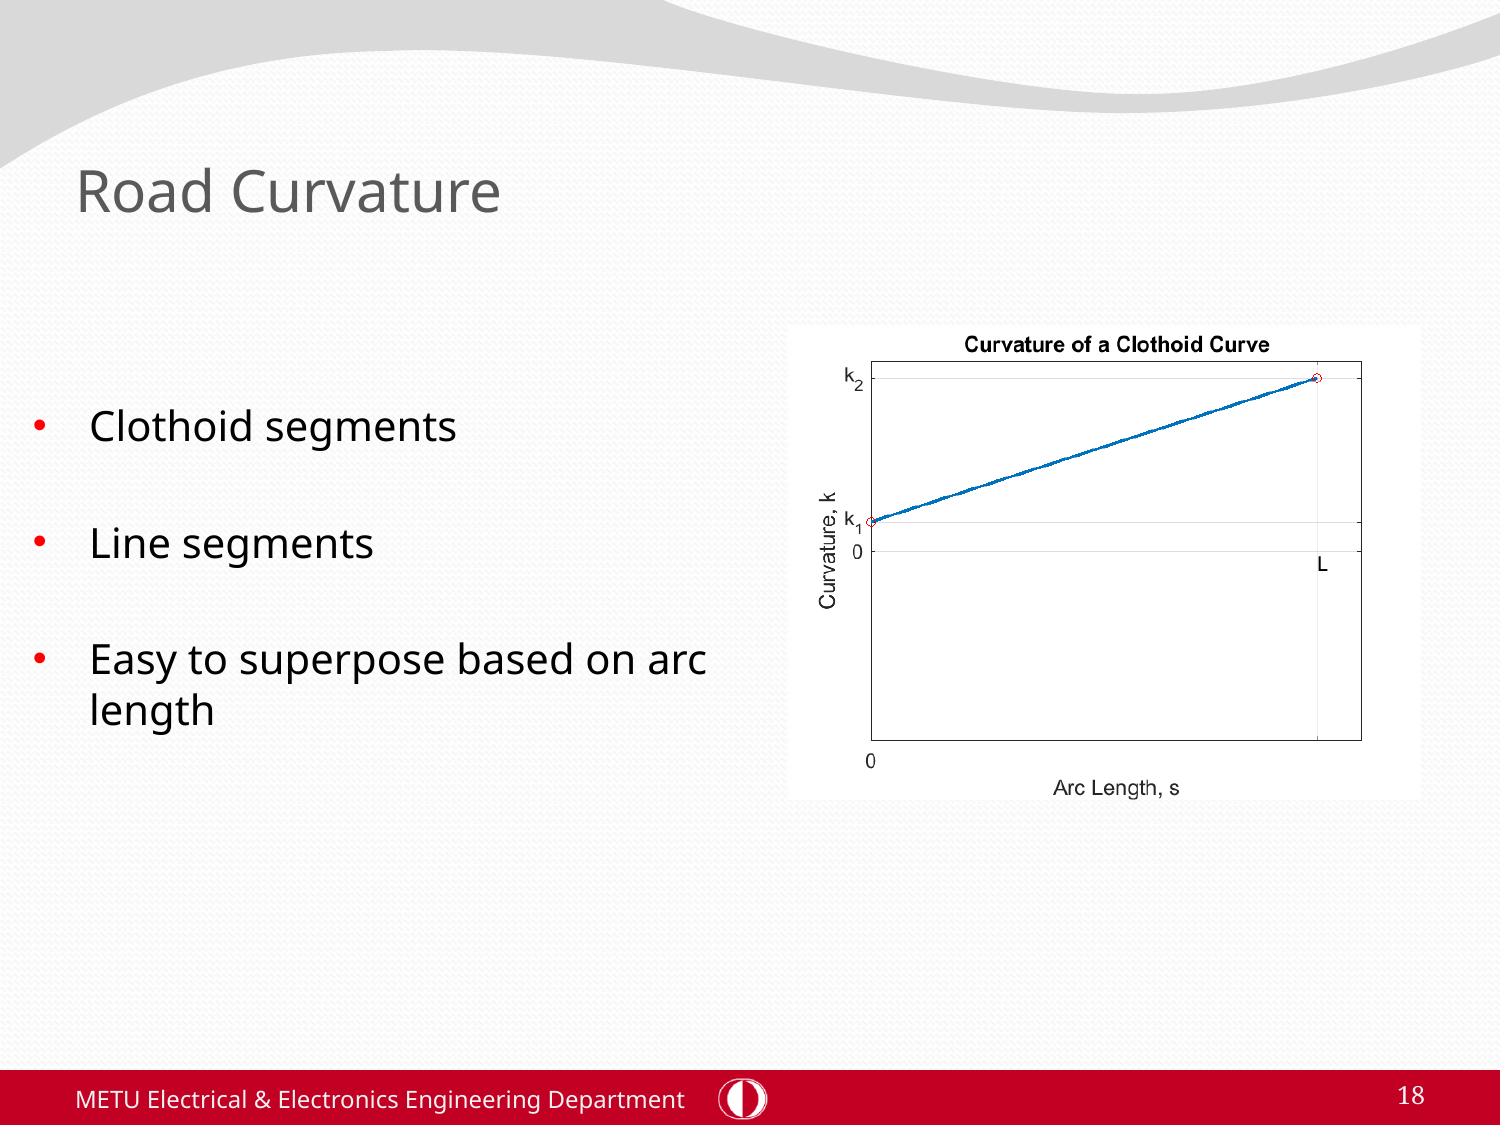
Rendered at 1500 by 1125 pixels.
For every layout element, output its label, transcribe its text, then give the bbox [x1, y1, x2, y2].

picture [788, 325, 1421, 800]
slide_number 18 [1330, 1070, 1425, 1114]
picture [713, 1078, 781, 1122]
slide_number METU Electrical & Electronics Engineering Department [75, 1070, 732, 1114]
title Road Curvature [75, 55, 1425, 224]
list Clothoid segments Line segments Easy to superpose based on arc length [17, 275, 789, 1068]
